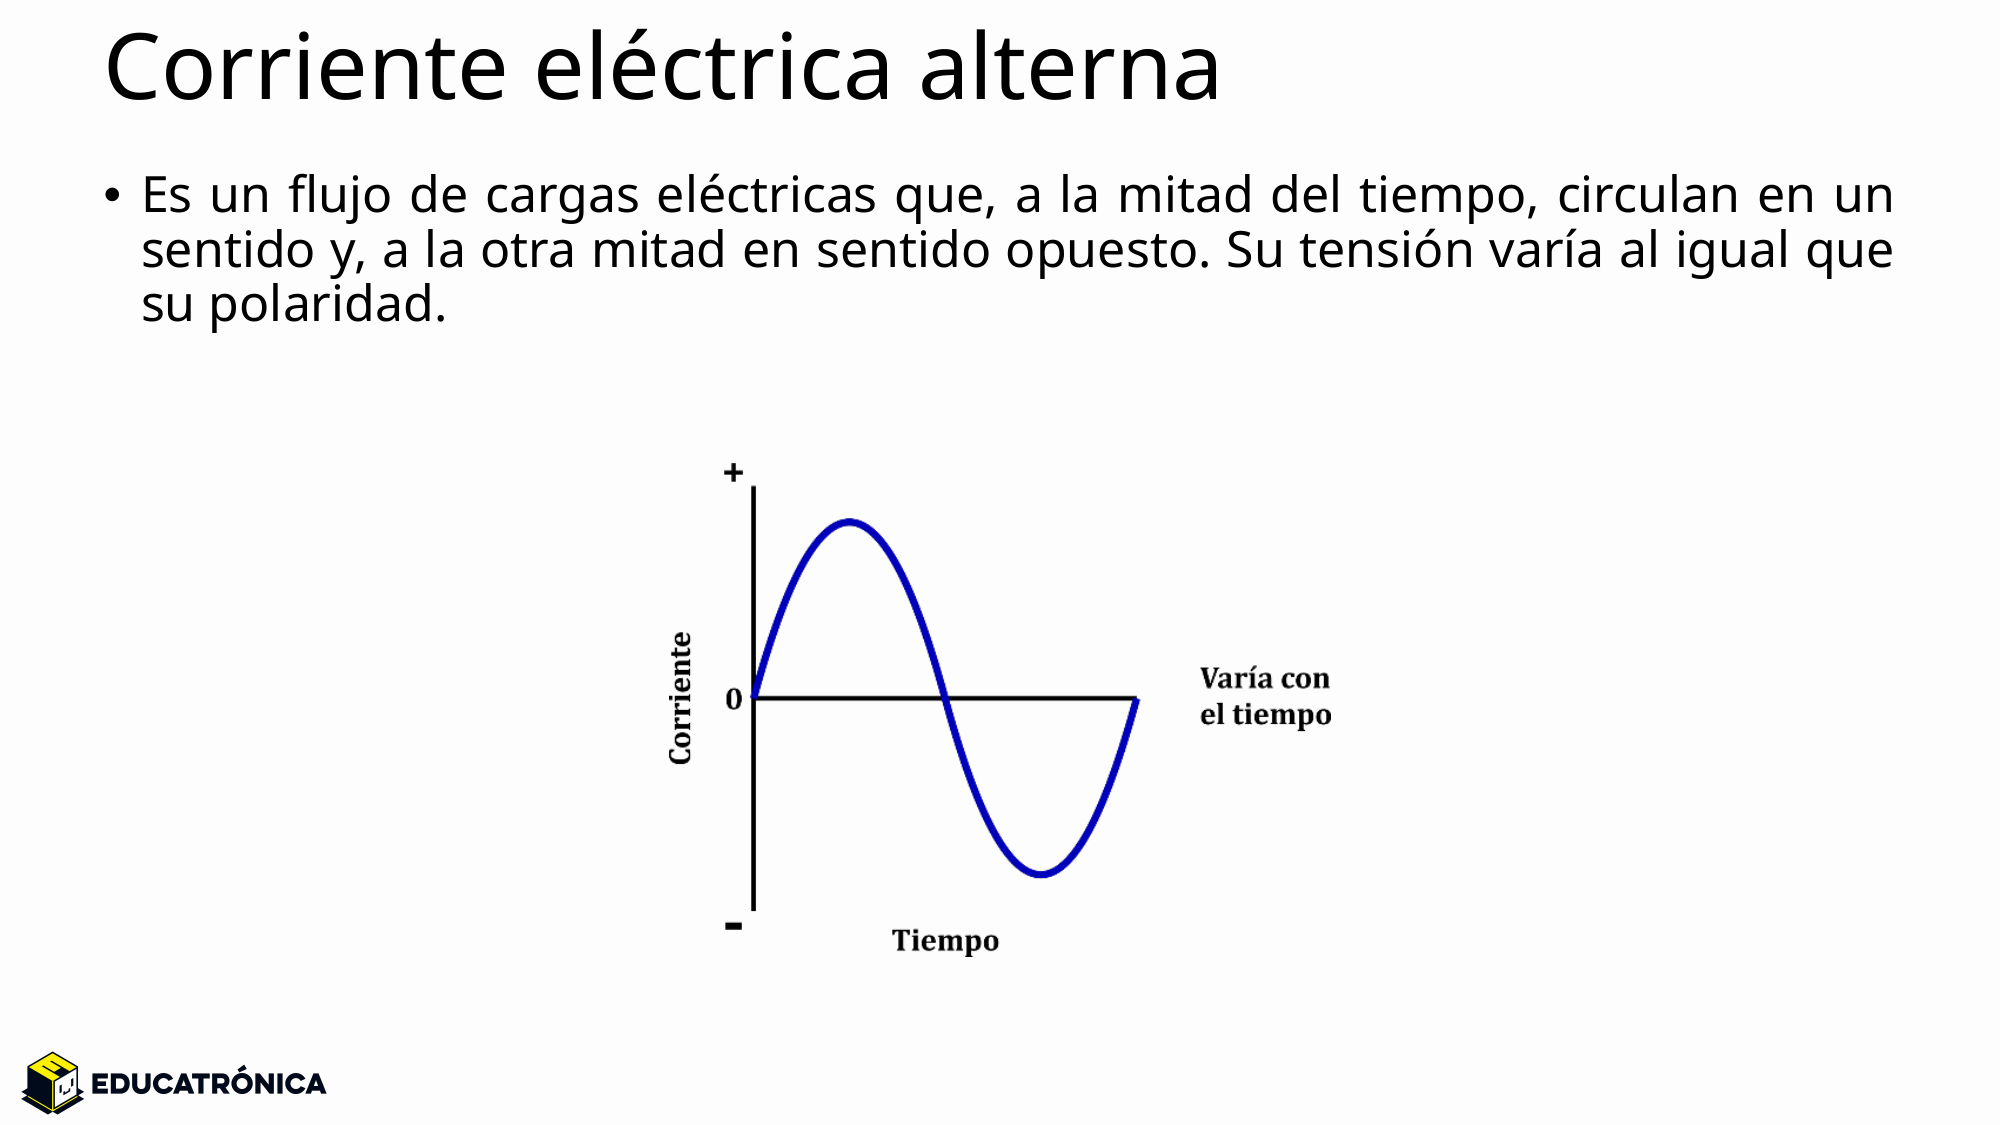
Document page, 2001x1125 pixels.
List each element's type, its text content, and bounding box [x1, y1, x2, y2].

picture [19, 1048, 330, 1118]
list Es un flujo de cargas eléctricas que, a la mitad del tiempo, circulan en un sentido y, a la otra mitad en sentido opuesto. Su tensión varía al igual que su polaridad. [88, 162, 1912, 1037]
title Corriente eléctrica alterna [88, 7, 1912, 133]
picture [669, 463, 1331, 957]
